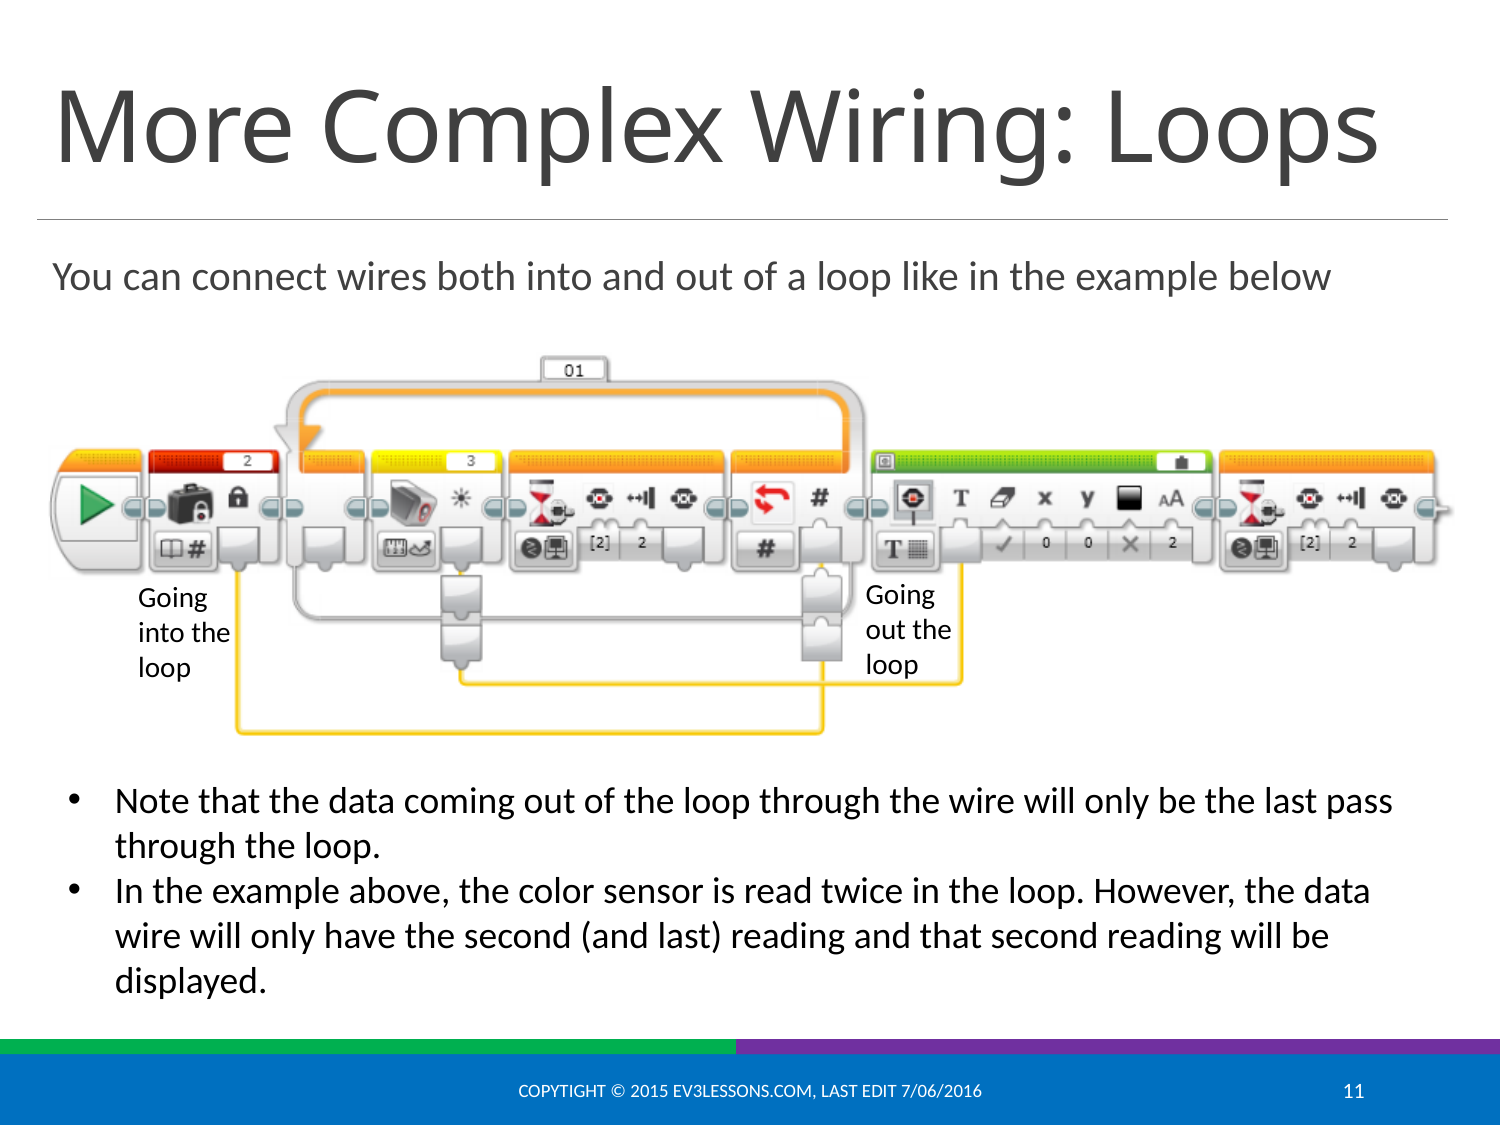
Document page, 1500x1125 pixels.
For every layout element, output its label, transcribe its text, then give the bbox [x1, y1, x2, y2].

list You can connect wires both into and out of a loop like in the example below [37, 246, 1448, 347]
footer Copytight © 2015 EV3Lessons.com, Last edit 7/06/2016 [453, 1059, 1047, 1120]
title More Complex Wiring: Loops [37, 47, 1448, 191]
text_box Note that the data coming out of the loop through the wire will only be the last pass through the loop. In the example above, the color sensor is read twice in the loop. However, the data wire will only have the second (and last) reading and that second reading will be displayed. [53, 768, 1442, 1009]
picture [39, 345, 1461, 752]
slide_number 11 [1218, 1059, 1380, 1120]
